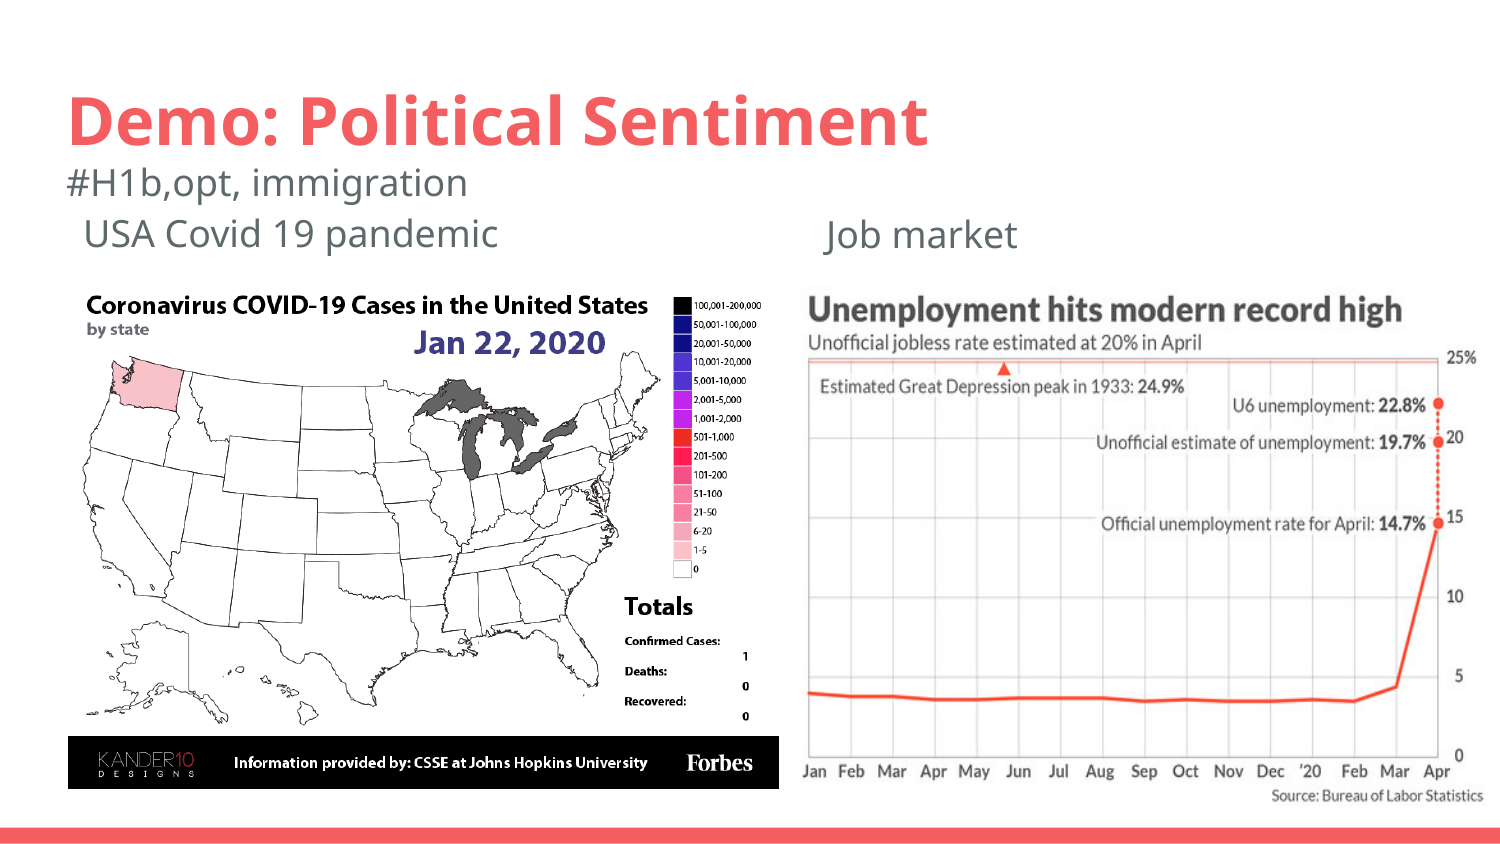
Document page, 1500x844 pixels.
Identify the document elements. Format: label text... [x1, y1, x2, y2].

list USA Covid 19 pandemic [68, 187, 730, 269]
picture [67, 277, 779, 789]
picture [789, 286, 1500, 822]
title Demo: Political Sentiment #H1b,opt, immigration [51, 64, 1449, 167]
list Job market [811, 189, 1500, 257]
